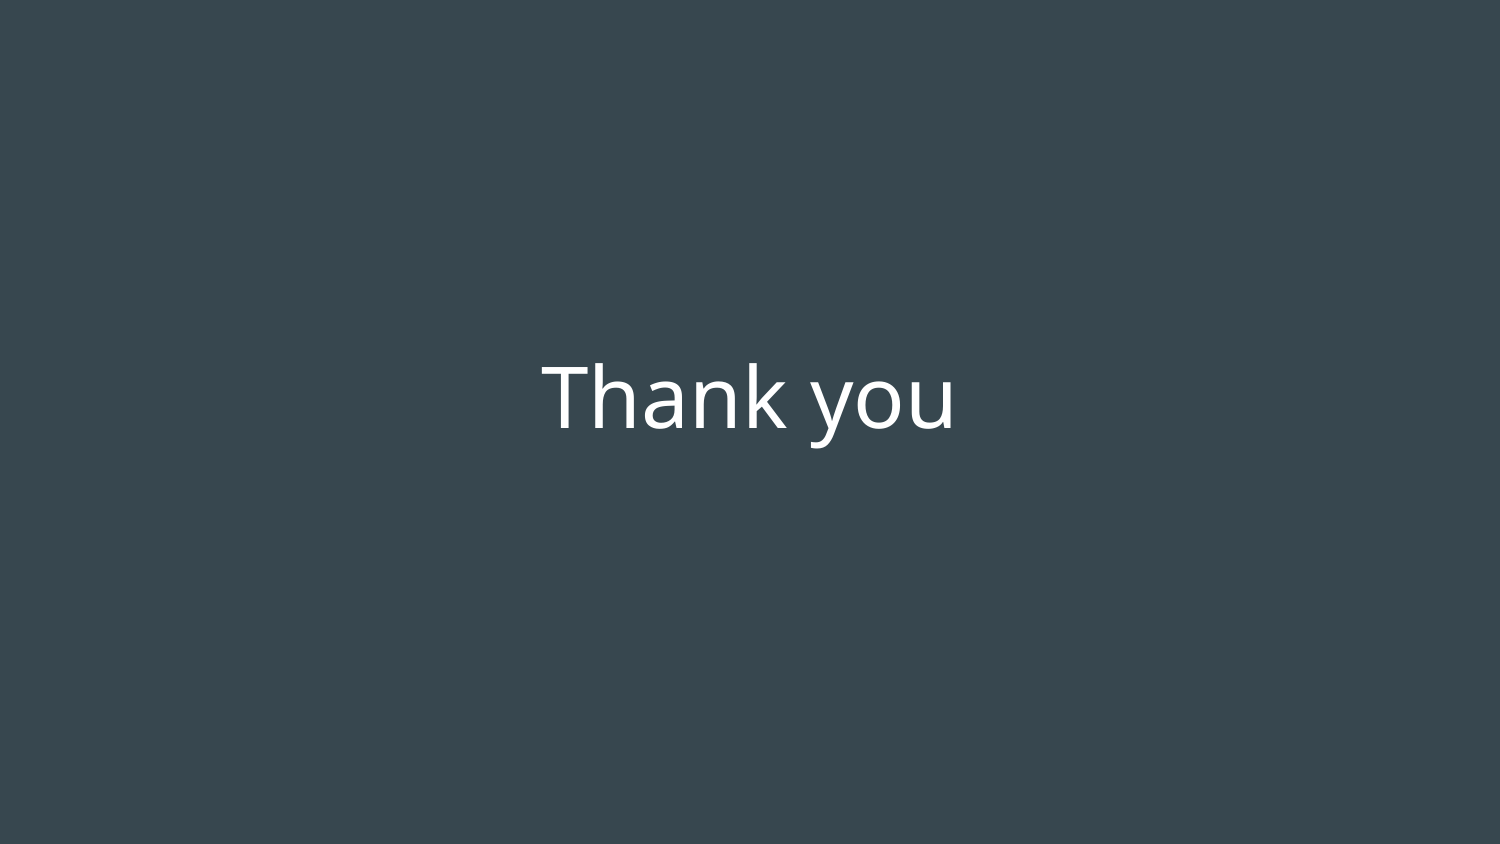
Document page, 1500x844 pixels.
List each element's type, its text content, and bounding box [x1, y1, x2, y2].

title Thank you [33, 35, 1467, 612]
